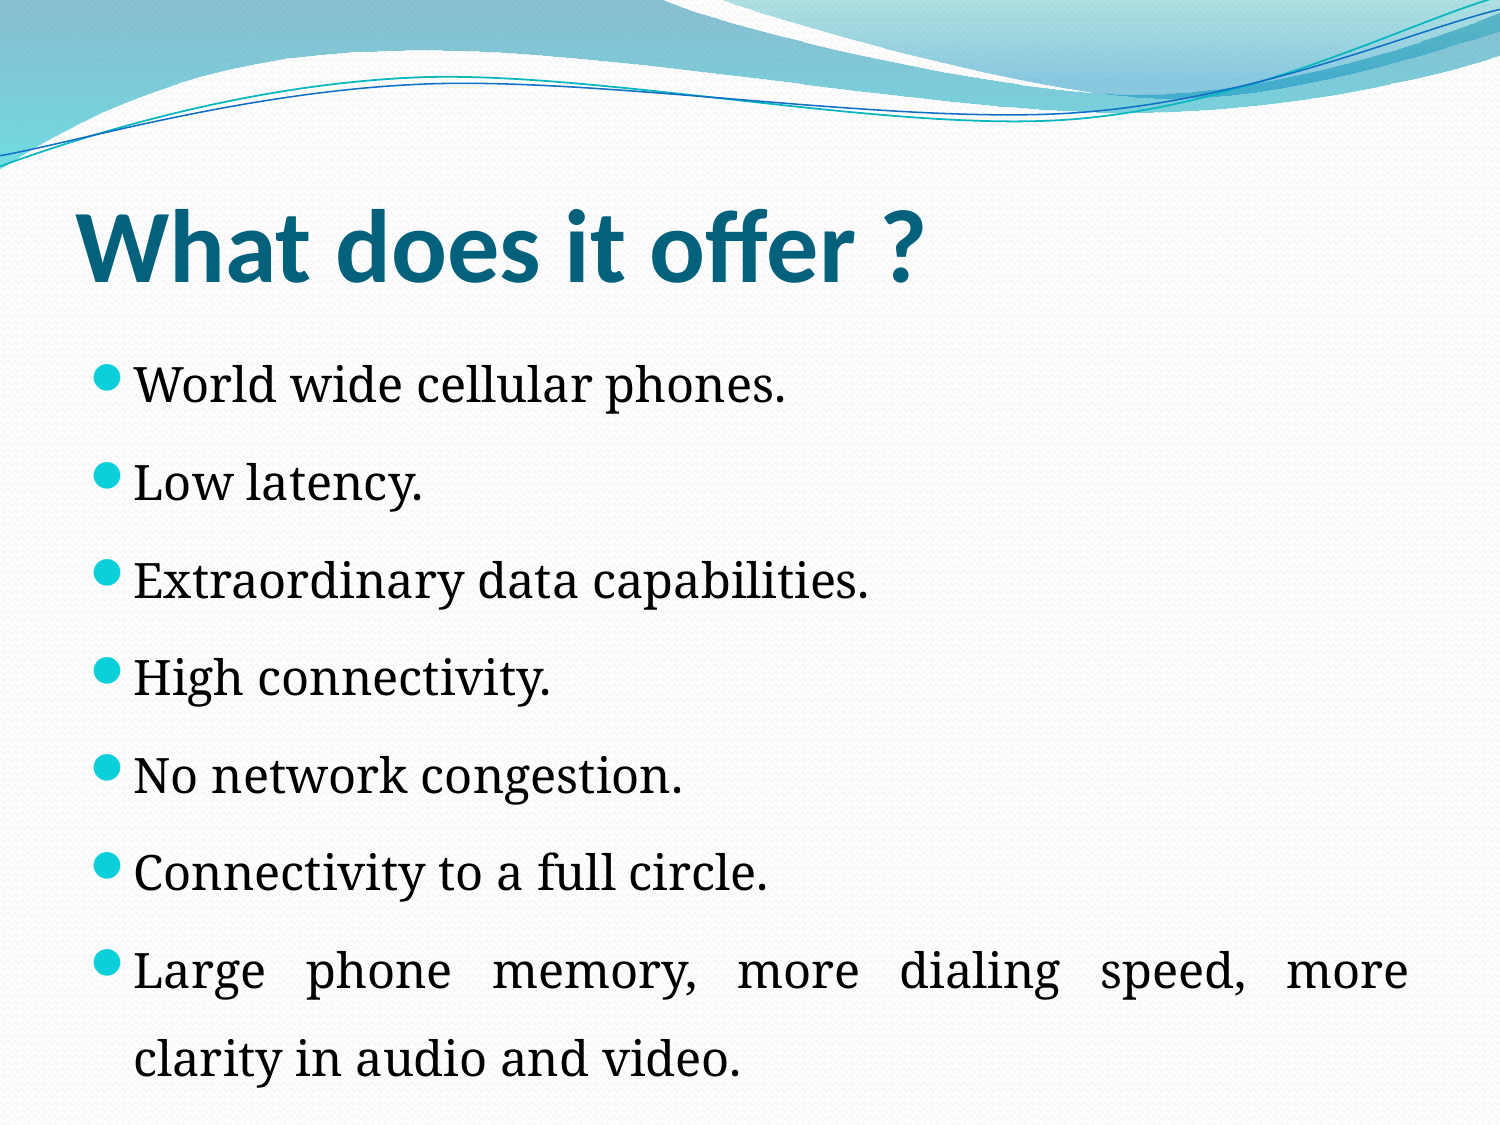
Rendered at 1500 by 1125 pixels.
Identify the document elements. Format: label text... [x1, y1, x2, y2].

list World wide cellular phones. Low latency. Extraordinary data capabilities. High connectivity. No network congestion. Connectivity to a full circle. Large phone memory, more dialing speed, more clarity in audio and video. [75, 317, 1425, 1100]
title What does it offer ? [75, 115, 1425, 303]
